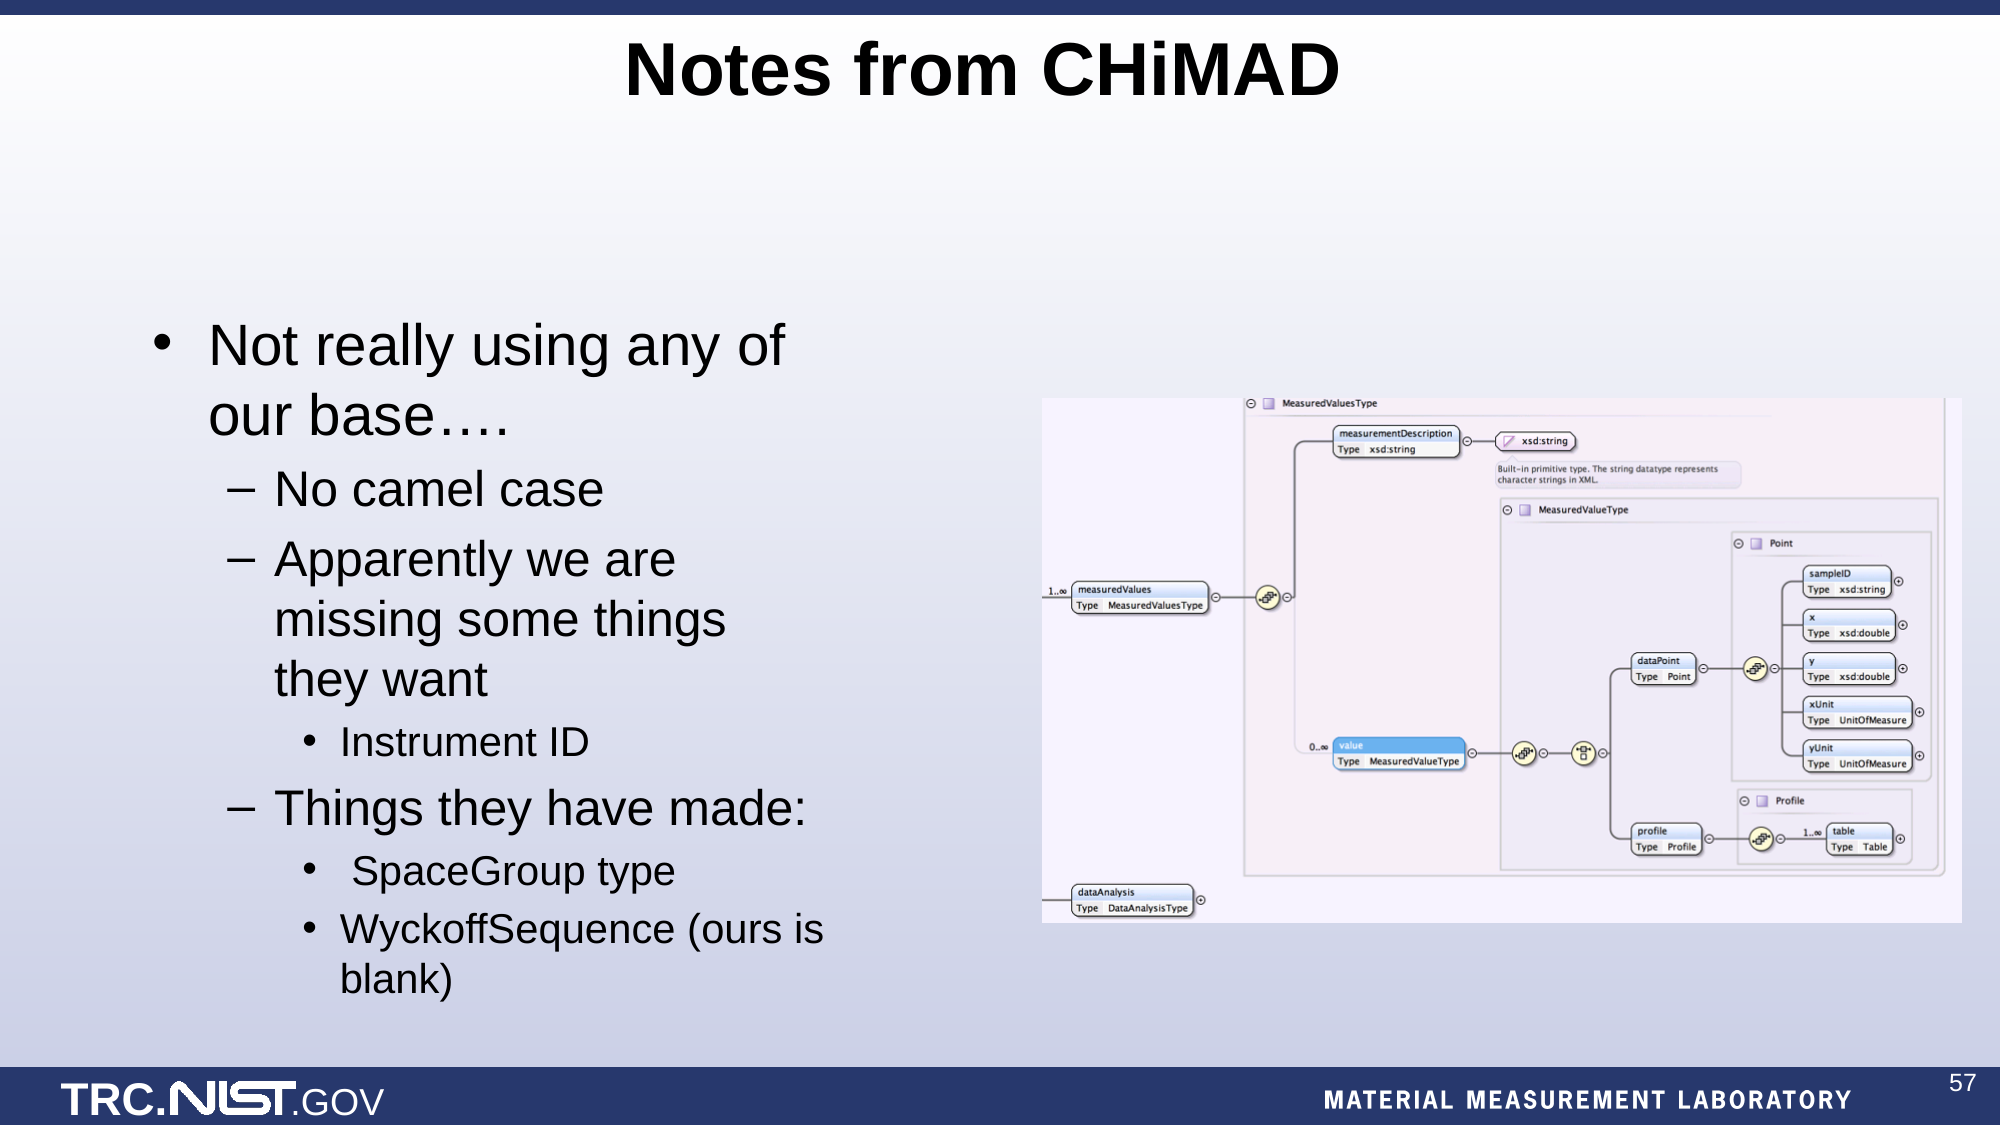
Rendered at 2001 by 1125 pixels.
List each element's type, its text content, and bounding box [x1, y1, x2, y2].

picture [1042, 398, 1962, 923]
picture [1325, 1090, 1851, 1109]
title Notes from CHiMAD [99, 12, 1900, 121]
list Not really using any of our base…. No camel case Apparently we are missing some things they want Instrument ID Things they have made: SpaceGroup type WyckoffSequence (ours is blank) [137, 299, 850, 1014]
picture [170, 1081, 296, 1115]
